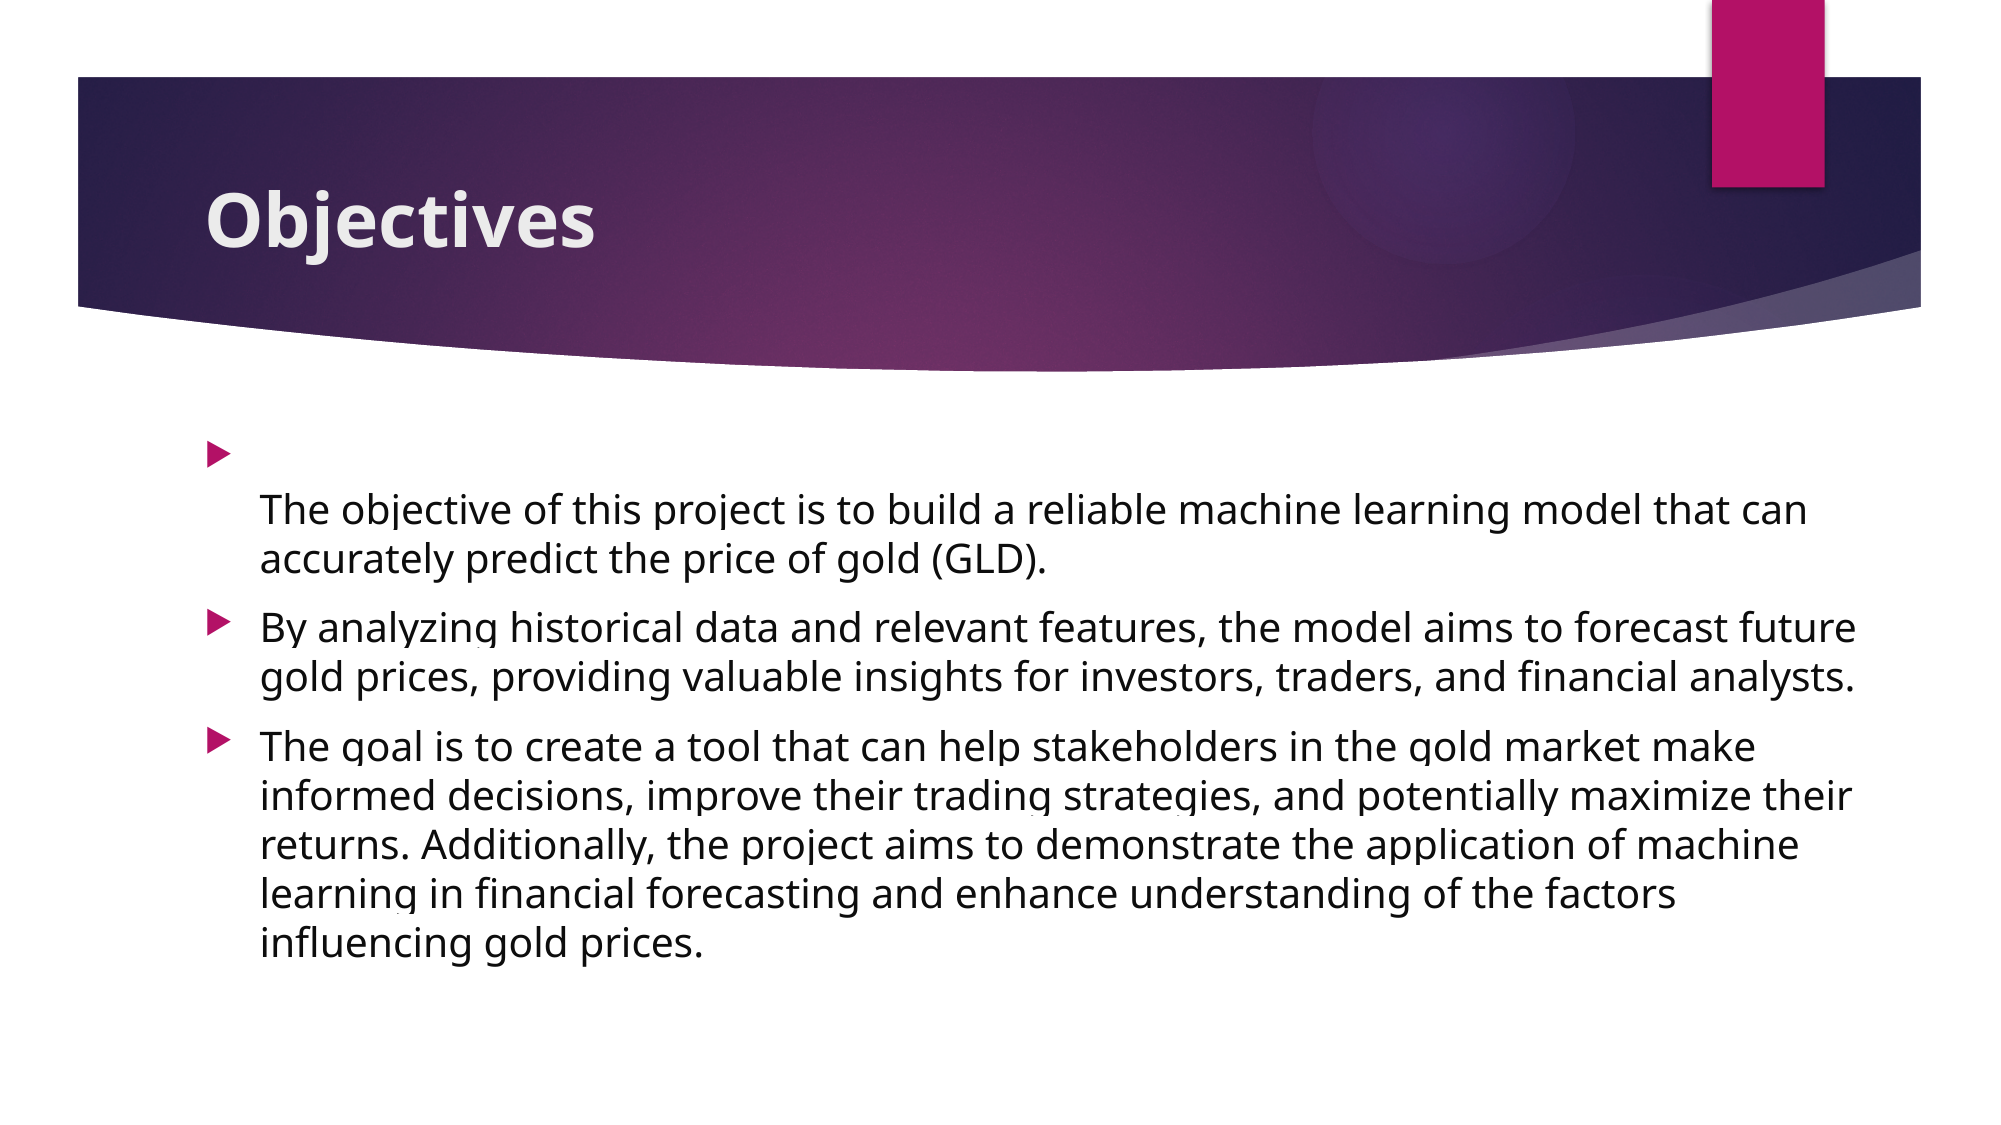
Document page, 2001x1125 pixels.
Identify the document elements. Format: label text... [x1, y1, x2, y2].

list The objective of this project is to build a reliable machine learning model that can accurately predict the price of gold (GLD). By analyzing historical data and relevant features, the model aims to forecast future gold prices, providing valuable insights for investors, traders, and financial analysts. The goal is to create a tool that can help stakeholders in the gold market make informed decisions, improve their trading strategies, and potentially maximize their returns. Additionally, the project aims to demonstrate the application of machine learning in financial forecasting and enhance understanding of the factors influencing gold prices. [189, 427, 1882, 988]
title Objectives [189, 159, 1627, 276]
